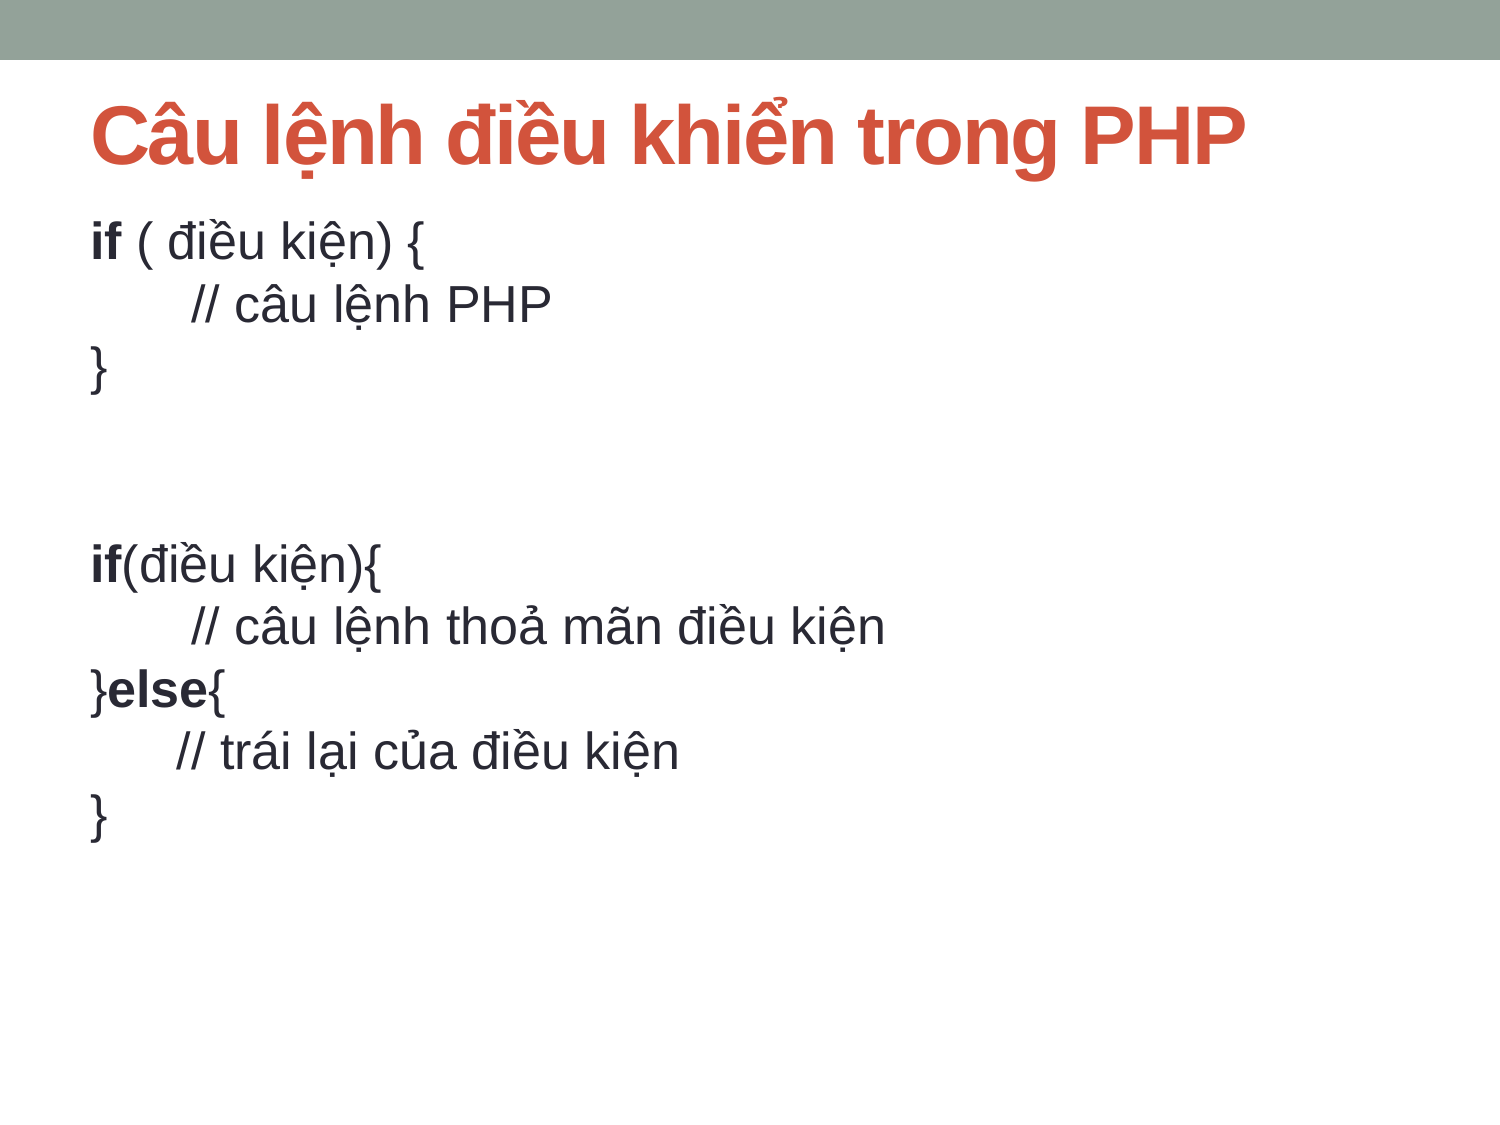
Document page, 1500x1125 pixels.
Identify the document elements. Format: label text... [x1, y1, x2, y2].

list if ( điều kiện) { // câu lệnh PHP } if(điều kiện){ // câu lệnh thoả mãn điều kiện }else{ // trái lại của điều kiện } [75, 200, 1475, 1063]
title Câu lệnh điều khiển trong PHP [75, 50, 1425, 200]
